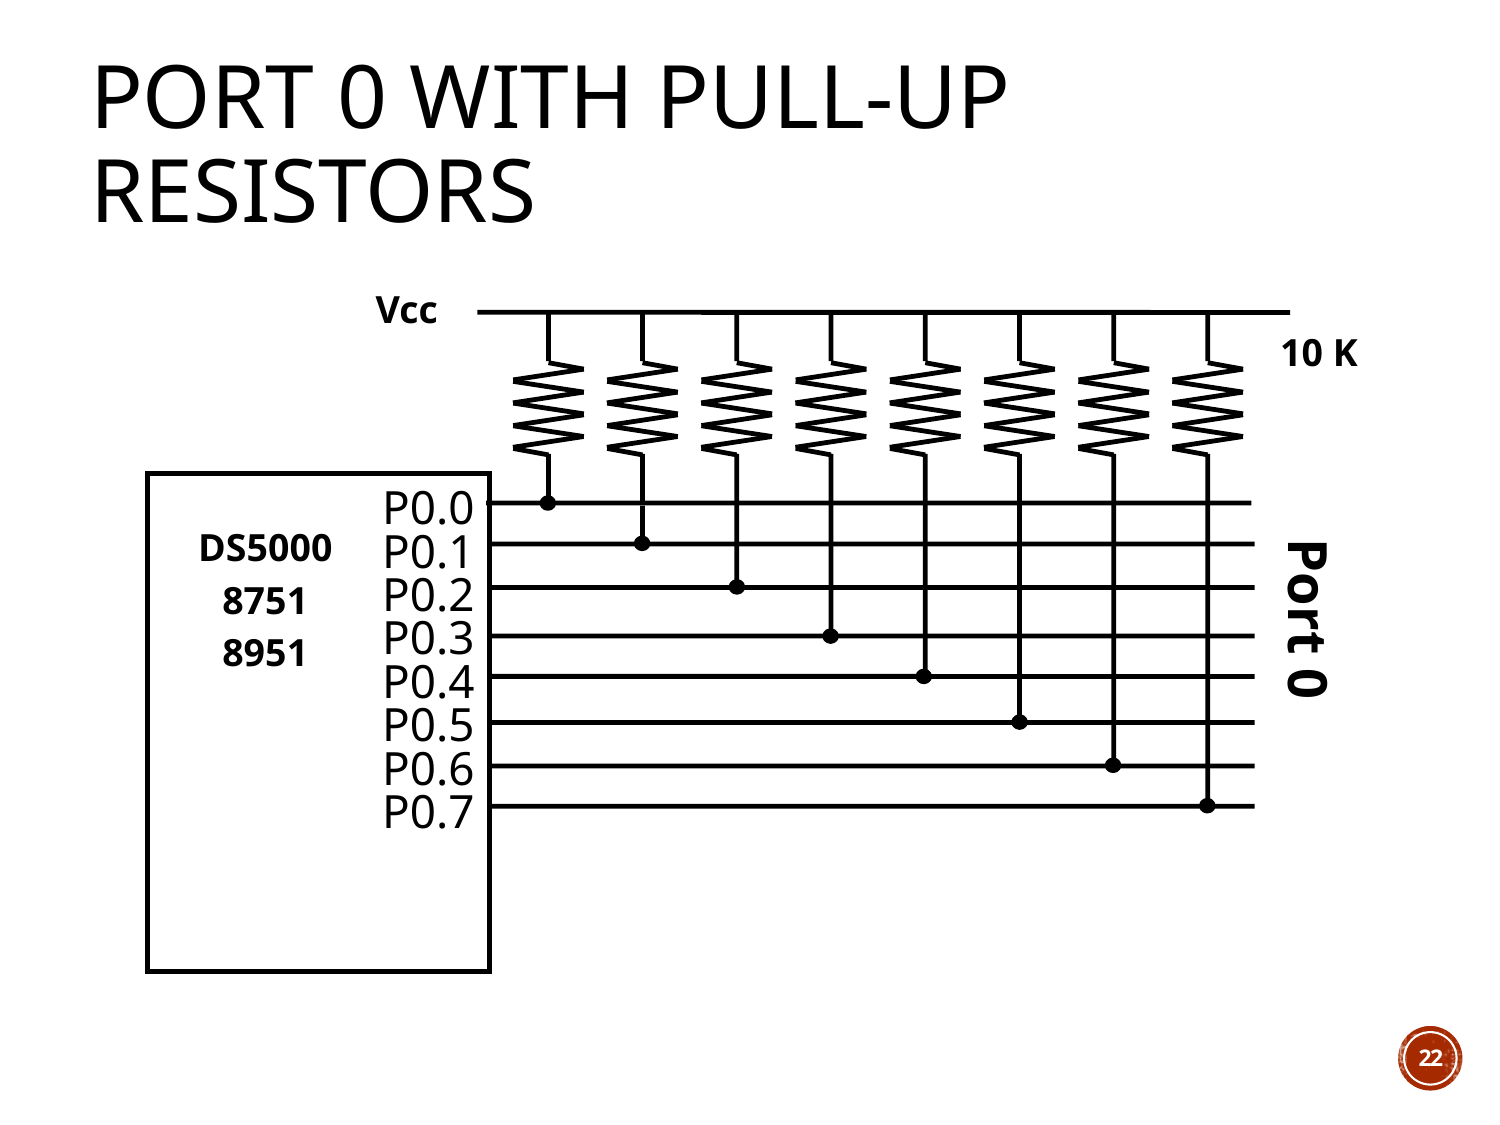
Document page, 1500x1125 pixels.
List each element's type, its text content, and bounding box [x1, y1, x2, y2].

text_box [151, 282, 1371, 970]
slide_number 22 [1391, 1028, 1471, 1089]
title Port 0 with Pull-Up Resistors [75, 45, 1425, 233]
